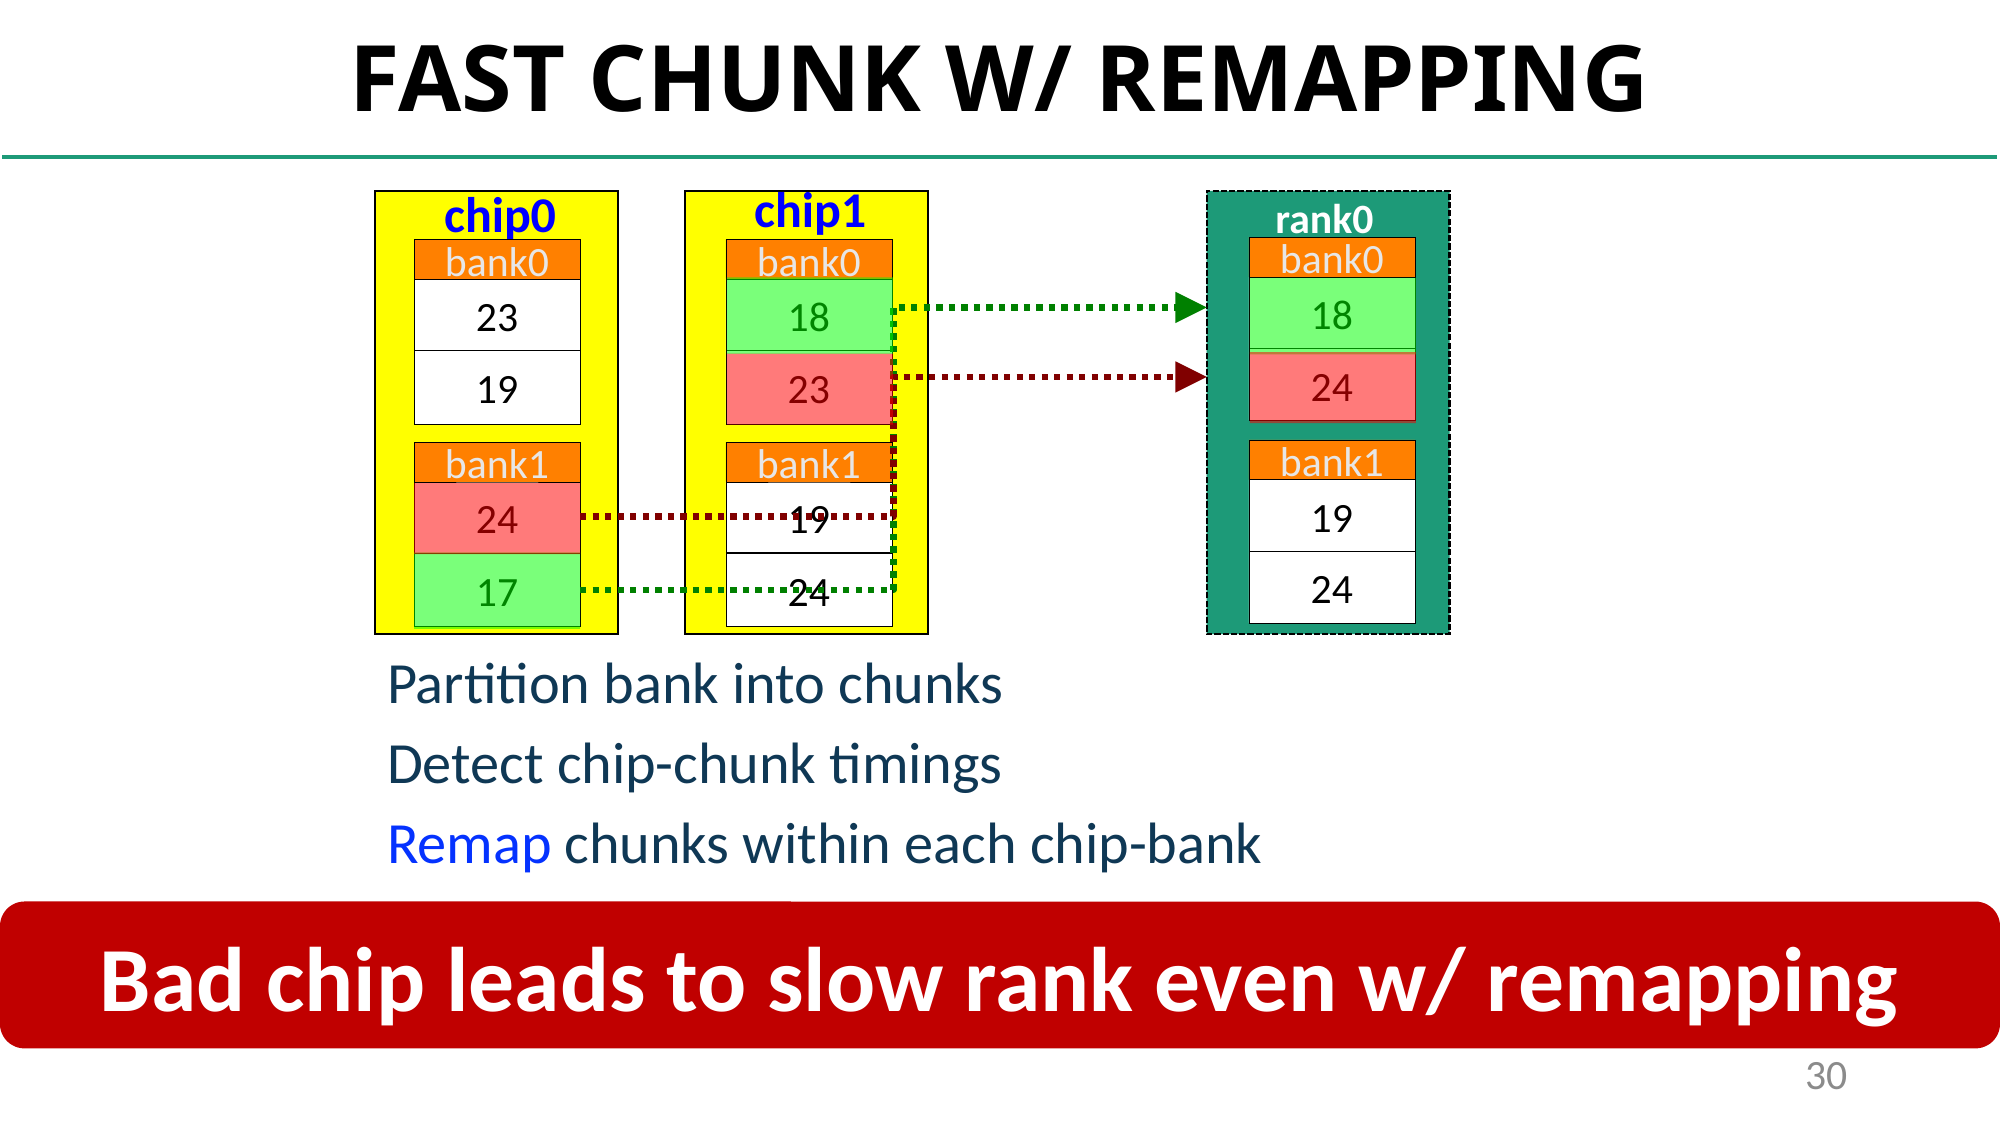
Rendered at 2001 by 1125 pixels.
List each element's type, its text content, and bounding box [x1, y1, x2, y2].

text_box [414, 277, 1416, 352]
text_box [414, 352, 1416, 555]
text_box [374, 175, 618, 635]
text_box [1206, 184, 1450, 635]
text_box Partition bank into chunks Detect chip-chunk timings Remap chunks within each chip-bank [371, 637, 1725, 880]
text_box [684, 630, 928, 635]
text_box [414, 239, 581, 277]
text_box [414, 555, 1416, 630]
title FAST CHUNK W/ REMAPPING [137, 9, 1863, 154]
slide_number 30 [1412, 1050, 1863, 1103]
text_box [725, 239, 892, 277]
text_box Bad chip leads to slow rank even w/ remapping [0, 900, 2000, 1050]
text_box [684, 169, 928, 277]
